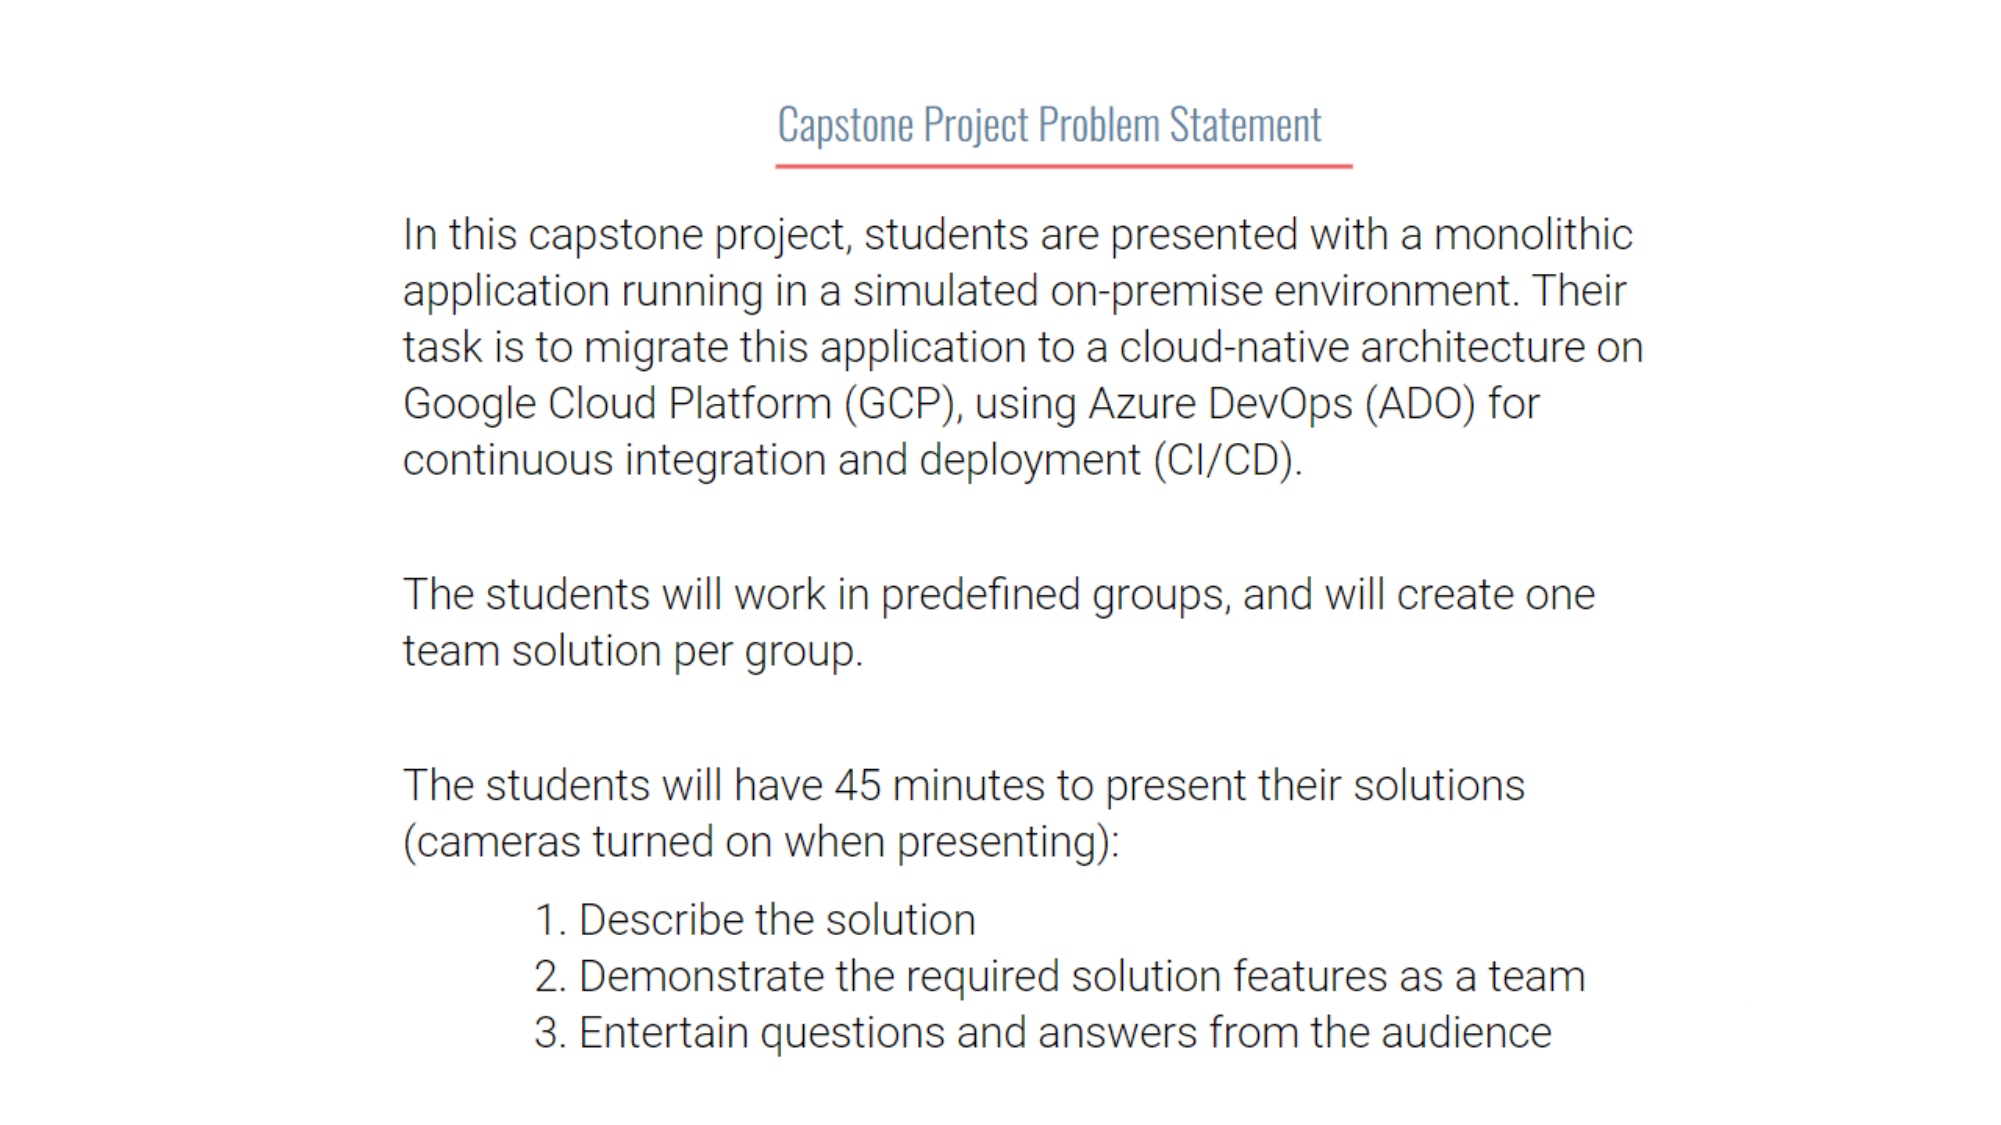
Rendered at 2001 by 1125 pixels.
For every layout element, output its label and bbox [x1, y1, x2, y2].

picture [251, 46, 1749, 1079]
